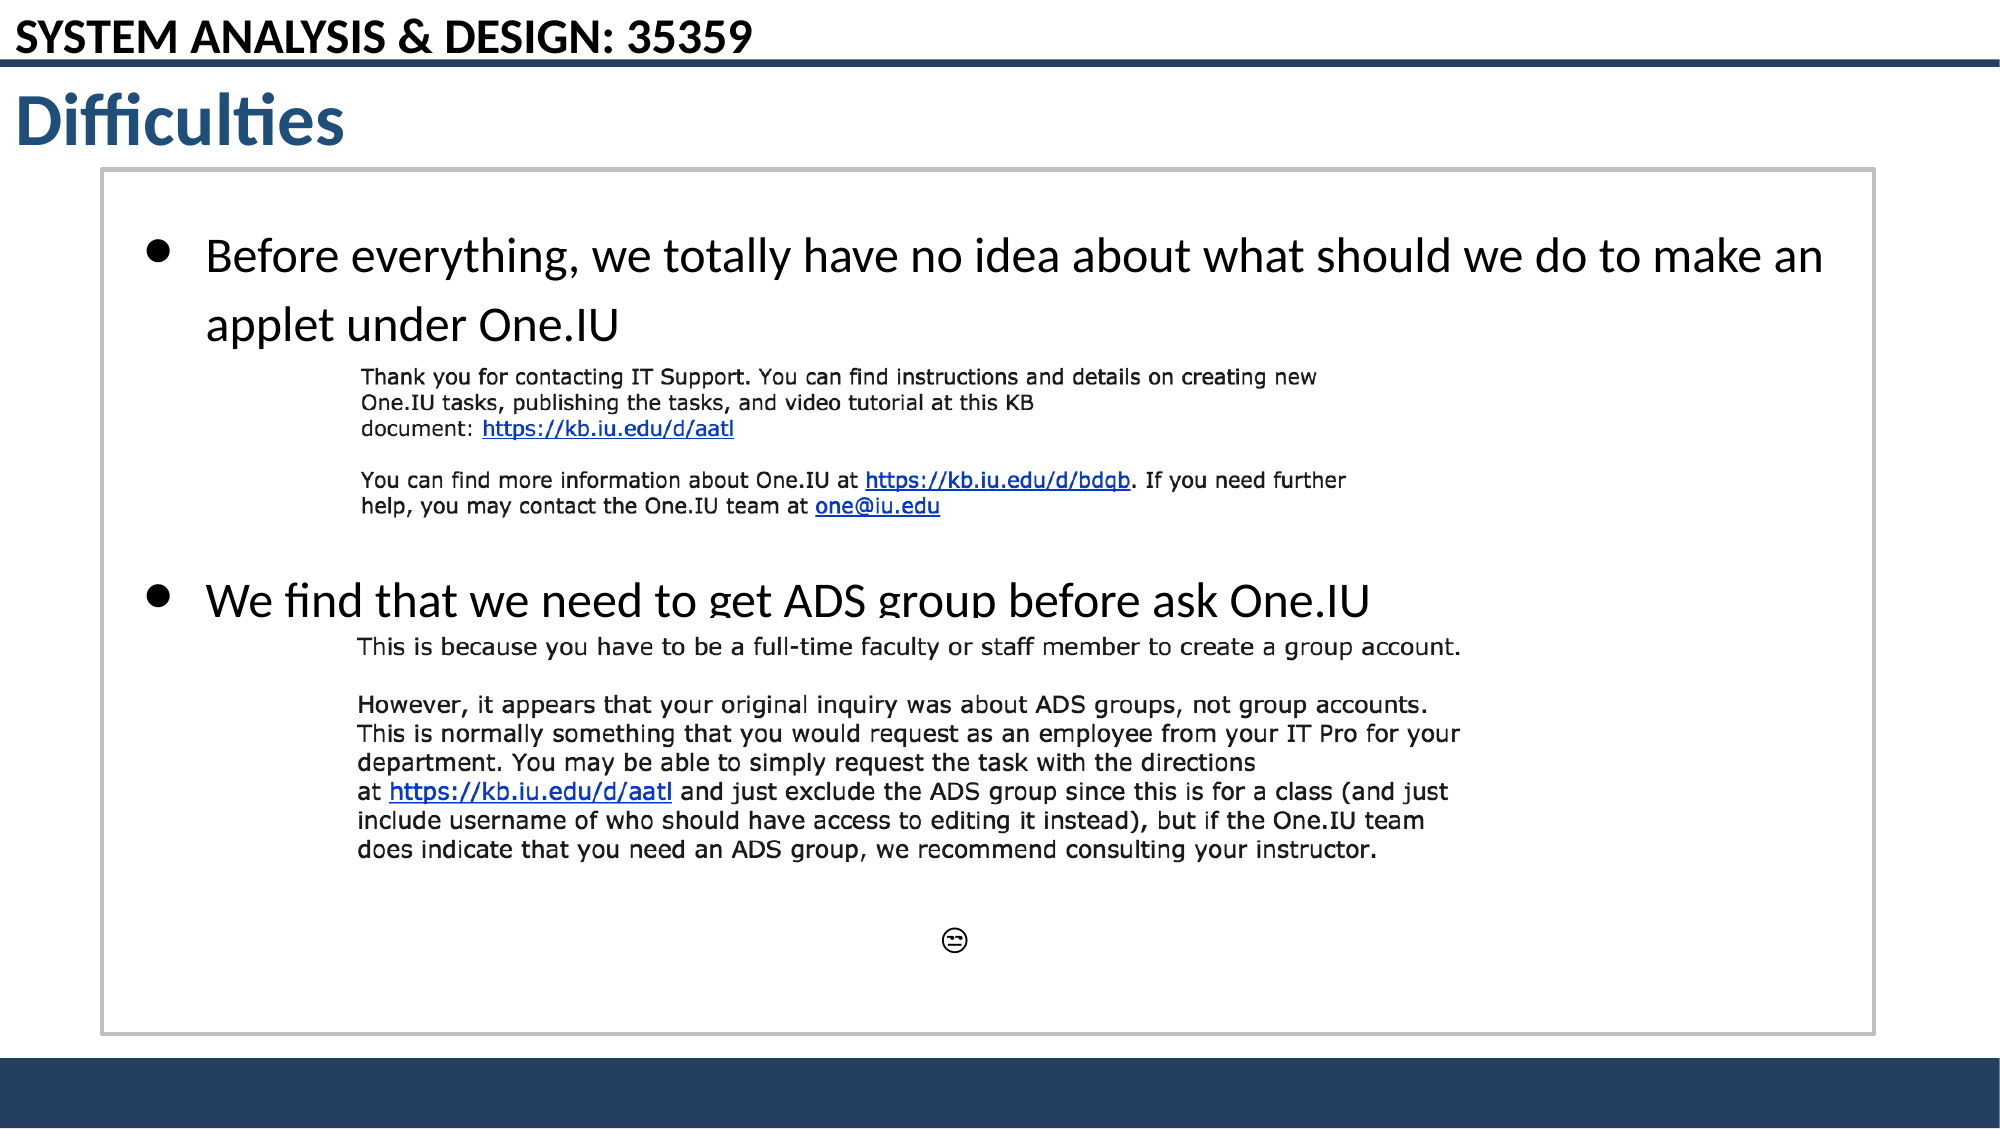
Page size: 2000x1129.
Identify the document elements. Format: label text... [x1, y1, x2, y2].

picture [346, 350, 1360, 539]
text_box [0, 59, 2000, 1129]
picture [316, 618, 1494, 885]
text_box SYSTEM ANALYSIS & DESIGN: 35359 [0, 0, 1095, 57]
